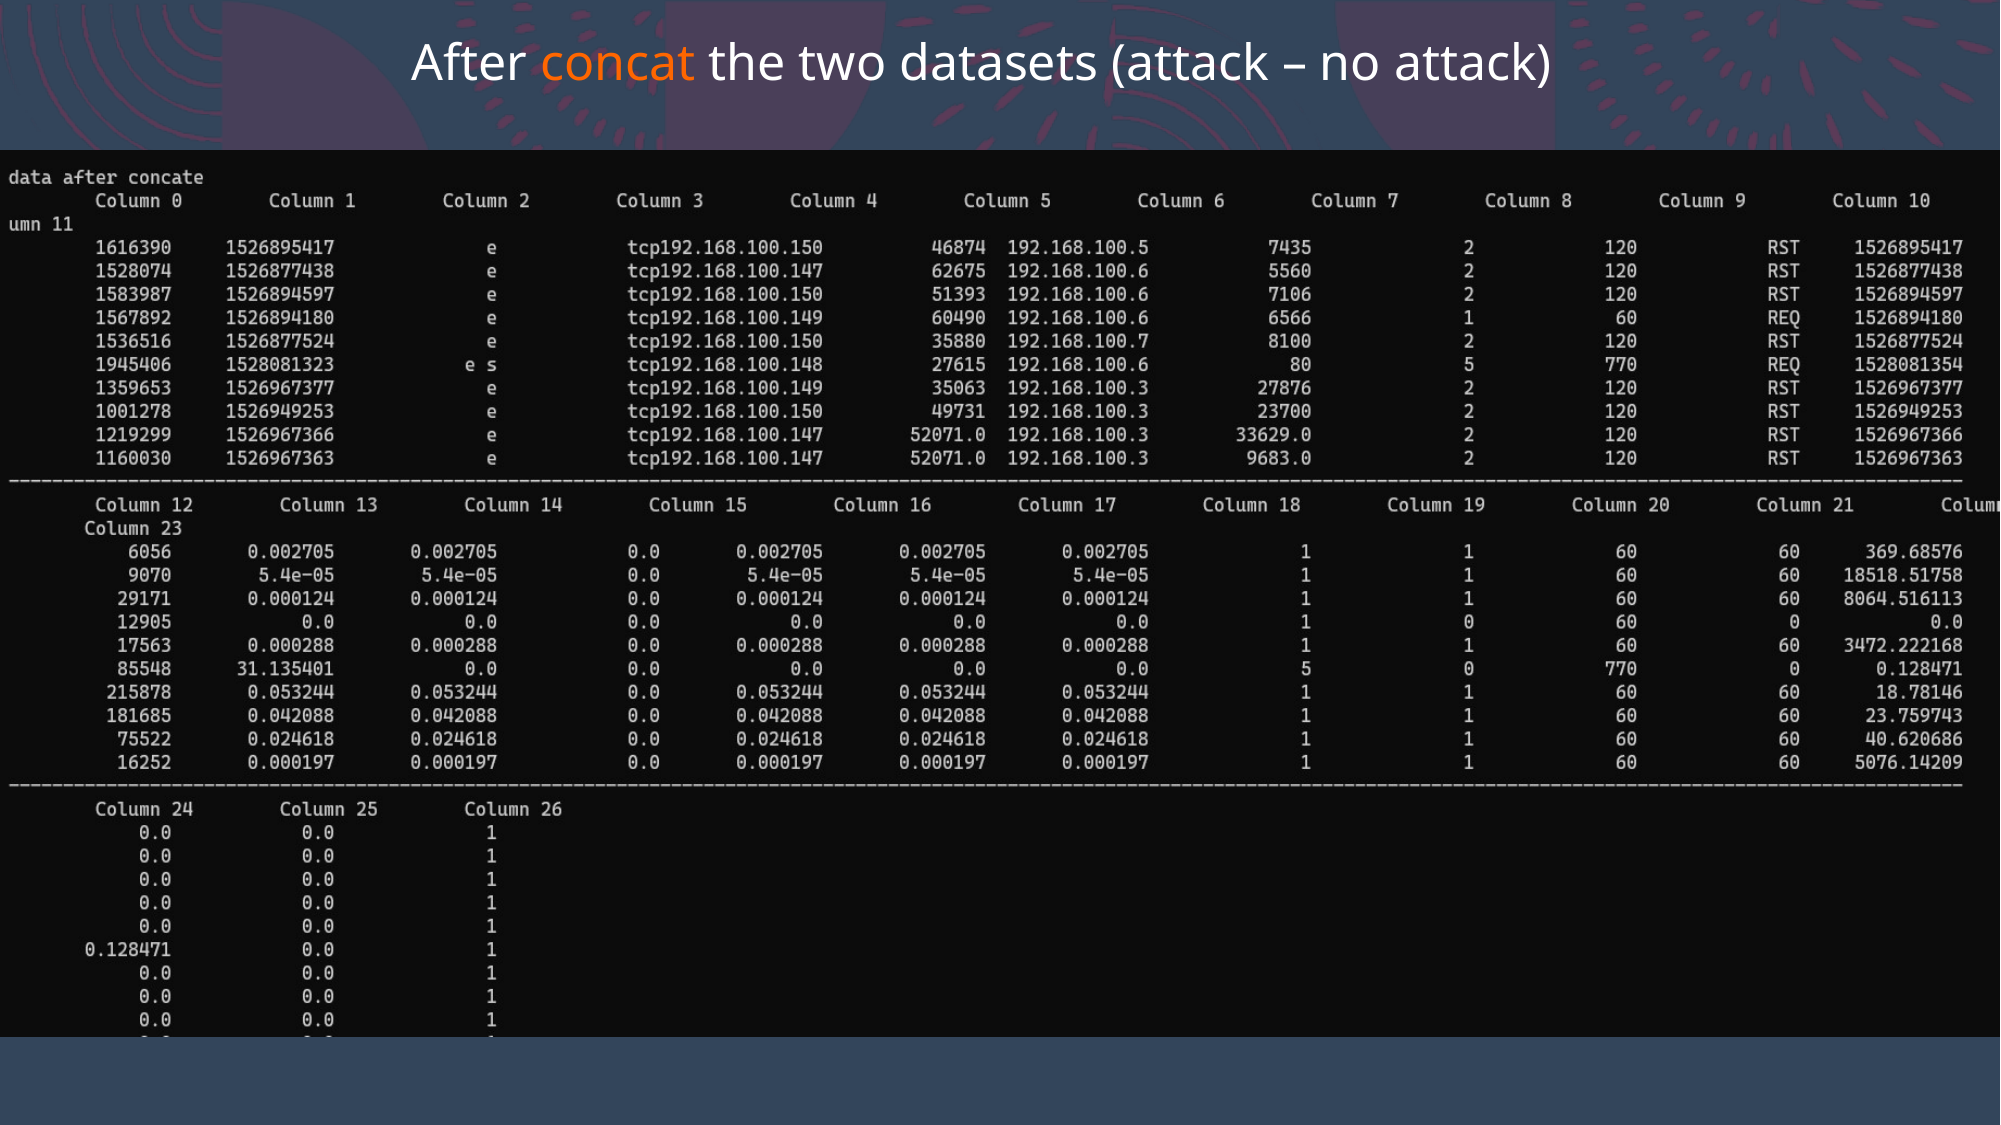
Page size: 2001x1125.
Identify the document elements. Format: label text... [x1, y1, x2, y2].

text_box After concat the two datasets (attack – no attack) [396, 23, 1638, 99]
picture [0, 150, 2000, 1037]
